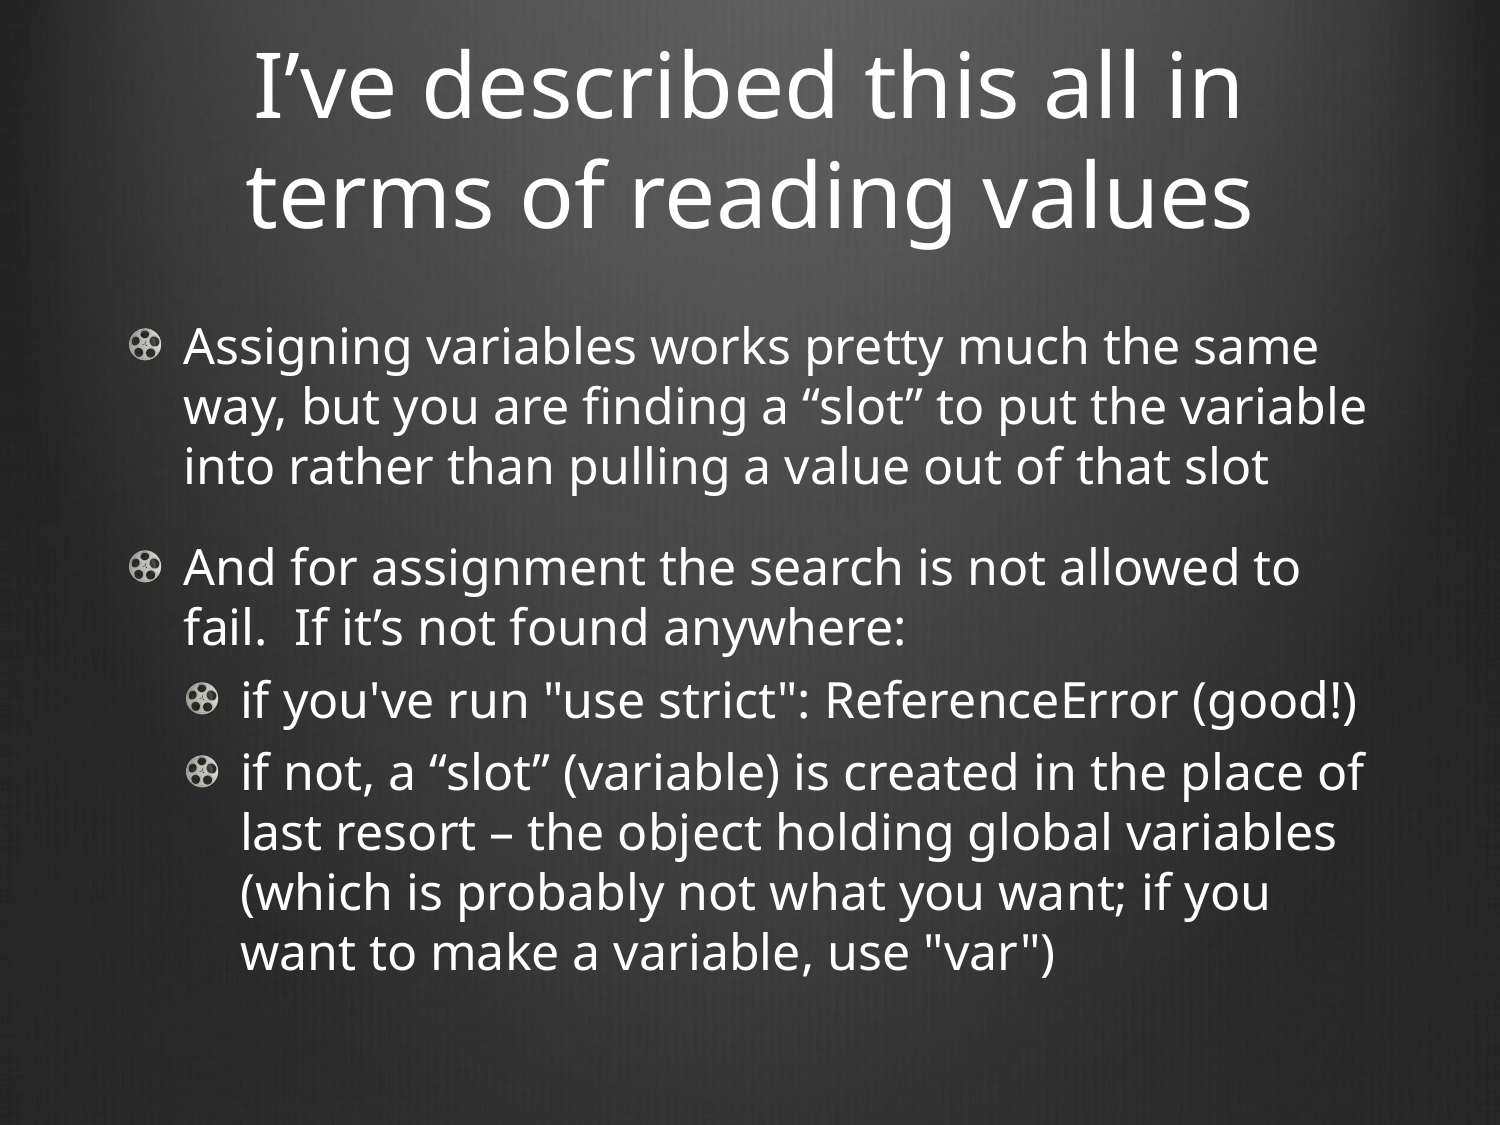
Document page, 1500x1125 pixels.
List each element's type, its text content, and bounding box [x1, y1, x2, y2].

list Assigning variables works pretty much the same way, but you are finding a “slot” to put the variable into rather than pulling a value out of that slot And for assignment the search is not allowed to fail. If it’s not found anywhere: if you've run "use strict": ReferenceError (good!) if not, a “slot” (variable) is created in the place of last resort – the object holding global variables (which is probably not what you want; if you want to make a variable, use "var") [112, 306, 1388, 1005]
picture [184, 680, 220, 716]
picture [127, 326, 163, 362]
picture [127, 548, 163, 584]
title I’ve described this all in terms of reading values [112, 19, 1388, 255]
picture [184, 753, 220, 789]
